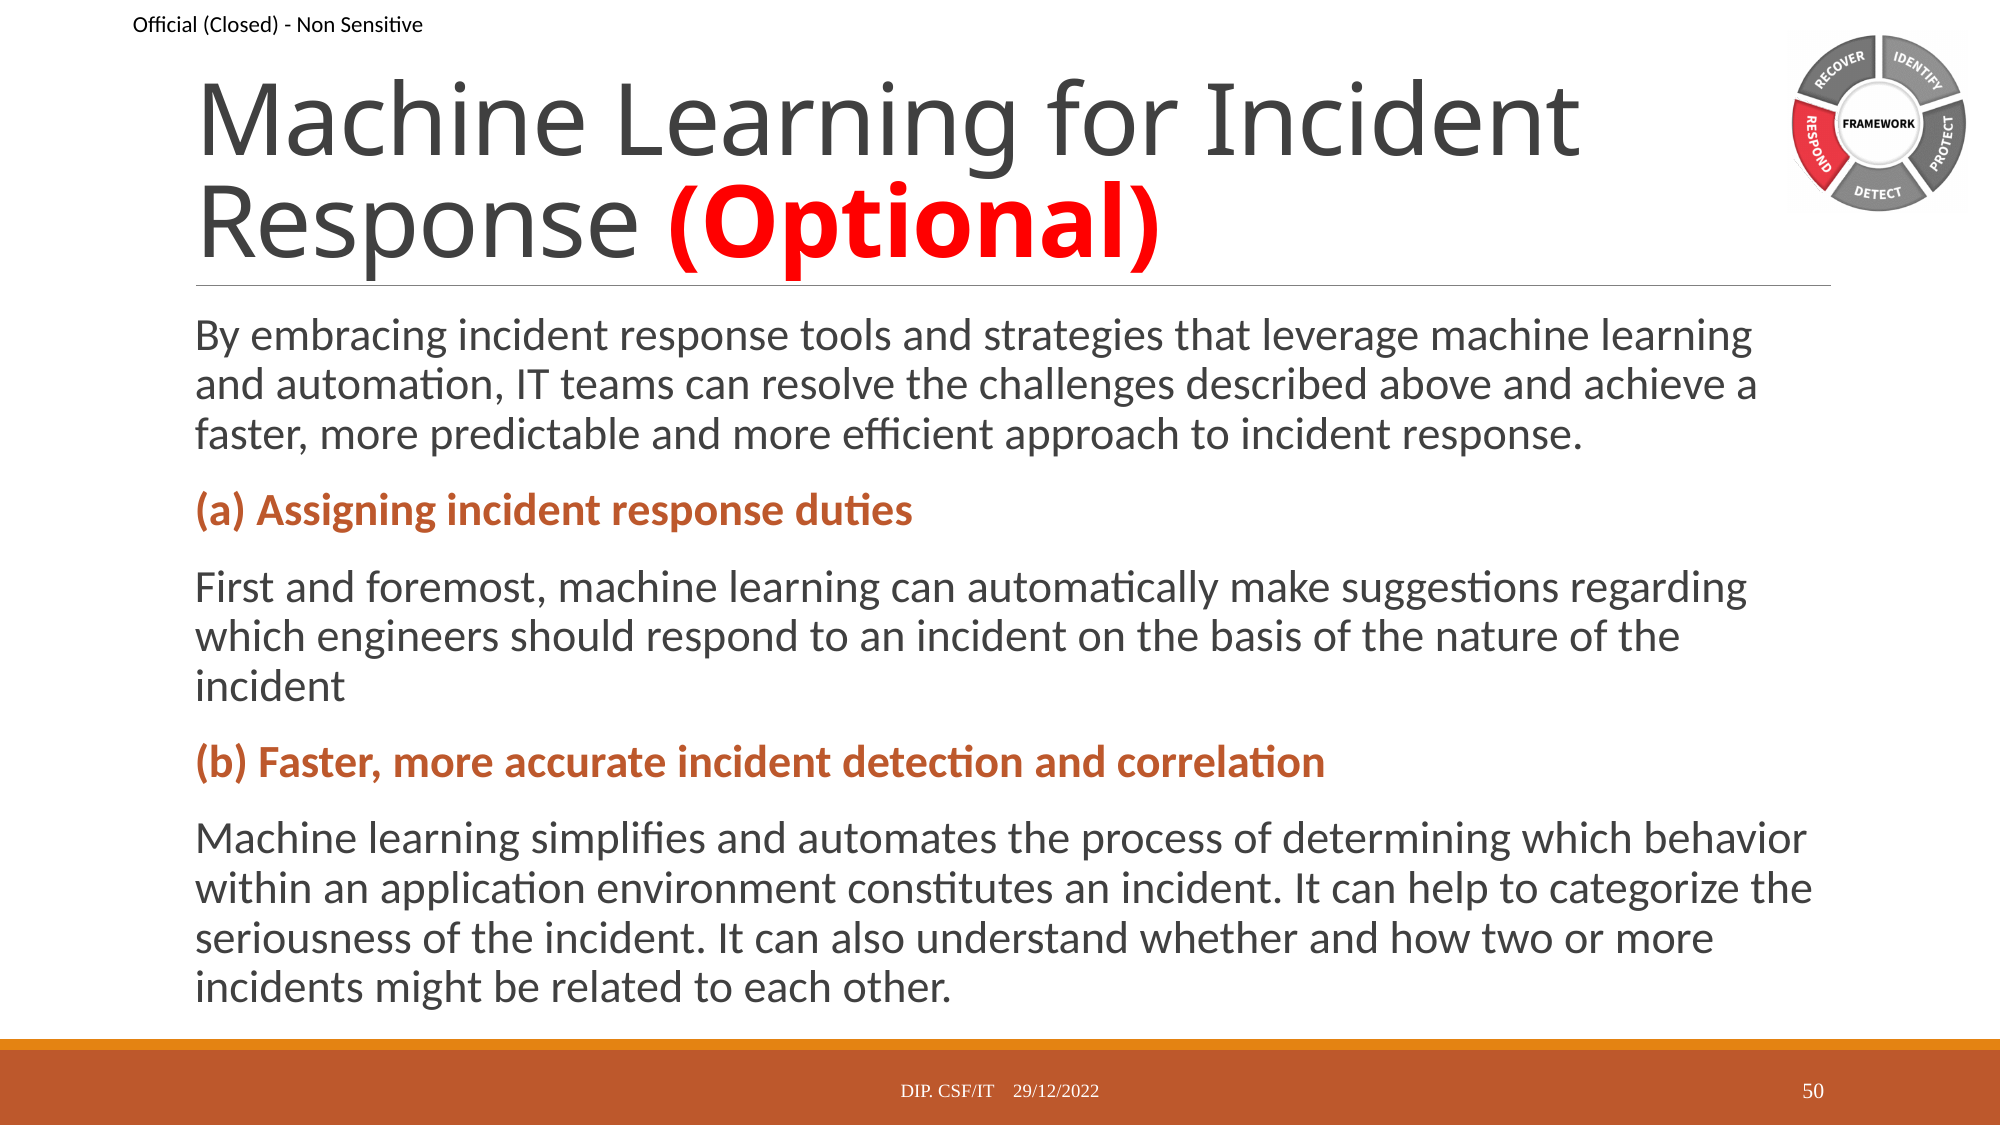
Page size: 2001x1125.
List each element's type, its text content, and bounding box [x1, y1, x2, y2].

list By embracing incident response tools and strategies that leverage machine learning and automation, IT teams can resolve the challenges described above and achieve a faster, more predictable and more efficient approach to incident response. (a) Assigning incident response duties First and foremost, machine learning can automatically make suggestions regarding which engineers should respond to an incident on the basis of the nature of the incident (b) Faster, more accurate incident detection and correlation Machine learning simplifies and automates the process of determining which behavior within an application environment constitutes an incident. It can help to categorize the seriousness of the incident. It can also understand whether and how two or more incidents might be related to each other. [180, 302, 1830, 1021]
slide_number 50 [1624, 1059, 1840, 1120]
footer Dip. CSF/IT 29/12/2022 [604, 1059, 1396, 1120]
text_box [1786, 30, 1969, 214]
title Machine Learning for Incident Response (Optional) [180, 47, 1830, 285]
